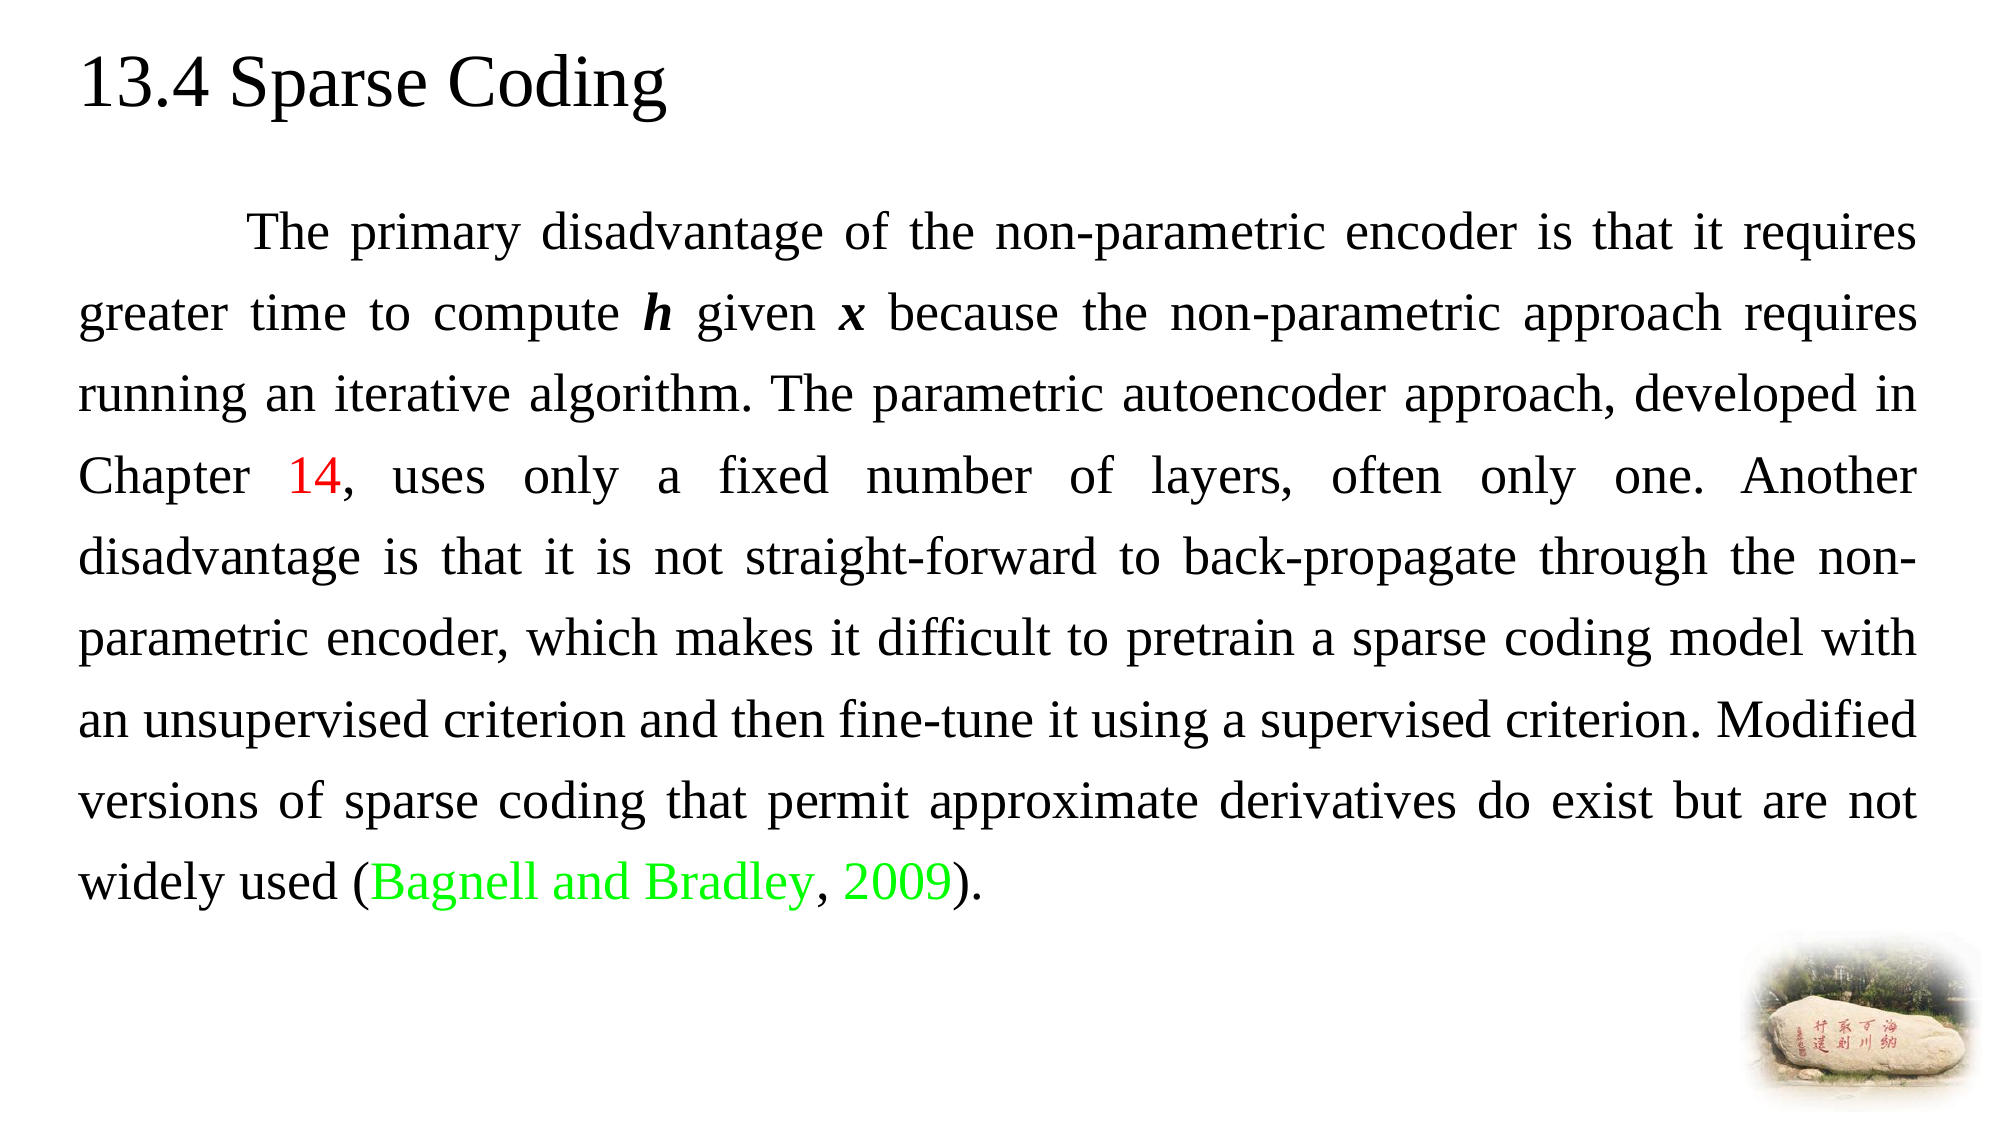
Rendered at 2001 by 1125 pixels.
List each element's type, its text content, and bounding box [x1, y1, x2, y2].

title 13.4 Sparse Coding [63, 21, 1936, 142]
picture [1740, 927, 1985, 1112]
list The primary disadvantage of the non-parametric encoder is that it requires greater time to compute h given x because the non-parametric approach requires running an iterative algorithm. The parametric autoencoder approach, developed in Chapter 14, uses only a fixed number of layers, often only one. Another disadvantage is that it is not straight-forward to back-propagate through the non-parametric encoder, which makes it difficult to pretrain a sparse coding model with an unsupervised criterion and then fine-tune it using a supervised criterion. Modified versions of sparse coding that permit approximate derivatives do exist but are not widely used (Bagnell and Bradley, 2009). [63, 171, 1936, 1014]
